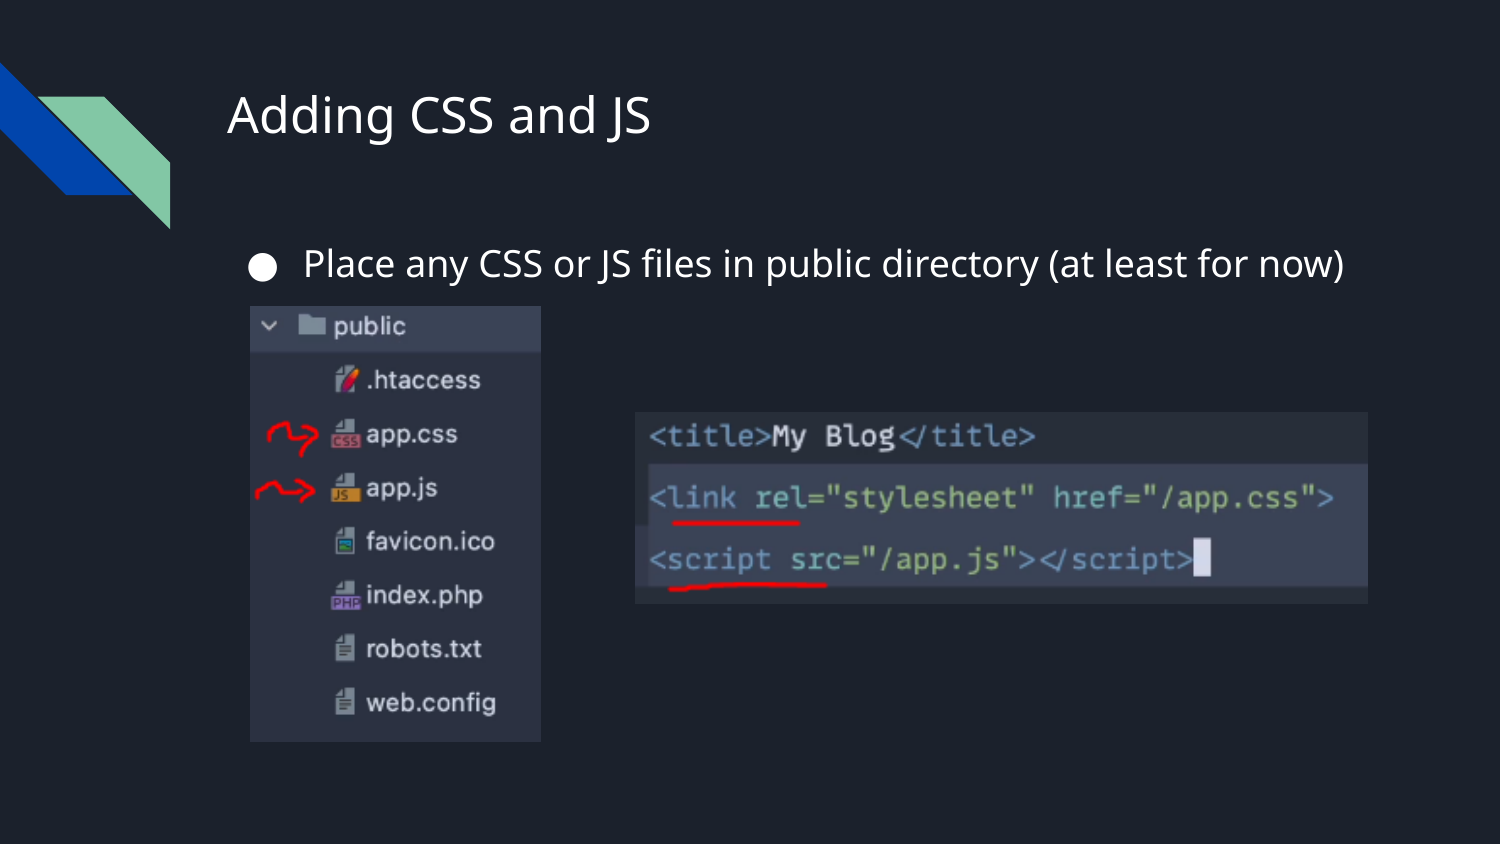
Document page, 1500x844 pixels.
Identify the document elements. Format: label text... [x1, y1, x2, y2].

picture [249, 305, 541, 742]
list Place any CSS or JS files in public directory (at least for now) [212, 214, 1368, 801]
title Adding CSS and JS [212, 64, 1368, 214]
picture [635, 411, 1368, 604]
